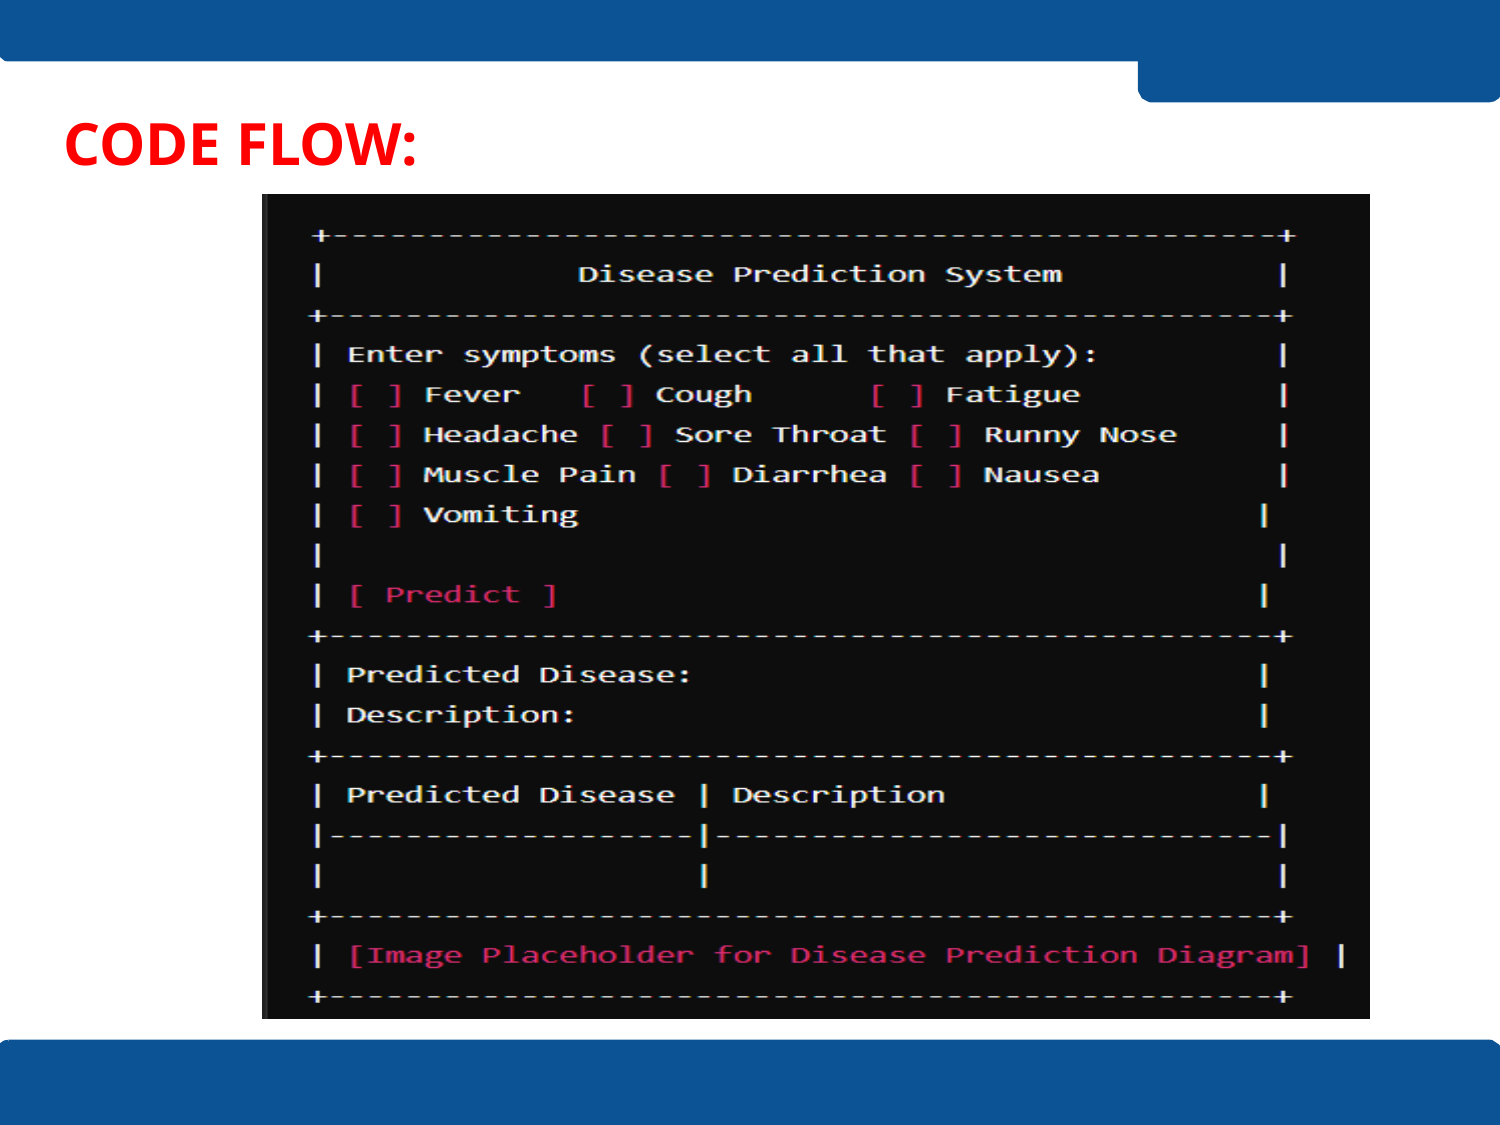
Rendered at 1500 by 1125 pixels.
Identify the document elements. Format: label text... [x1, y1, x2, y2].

title CODE FLOW: [63, 107, 1437, 178]
picture [262, 193, 1370, 1019]
